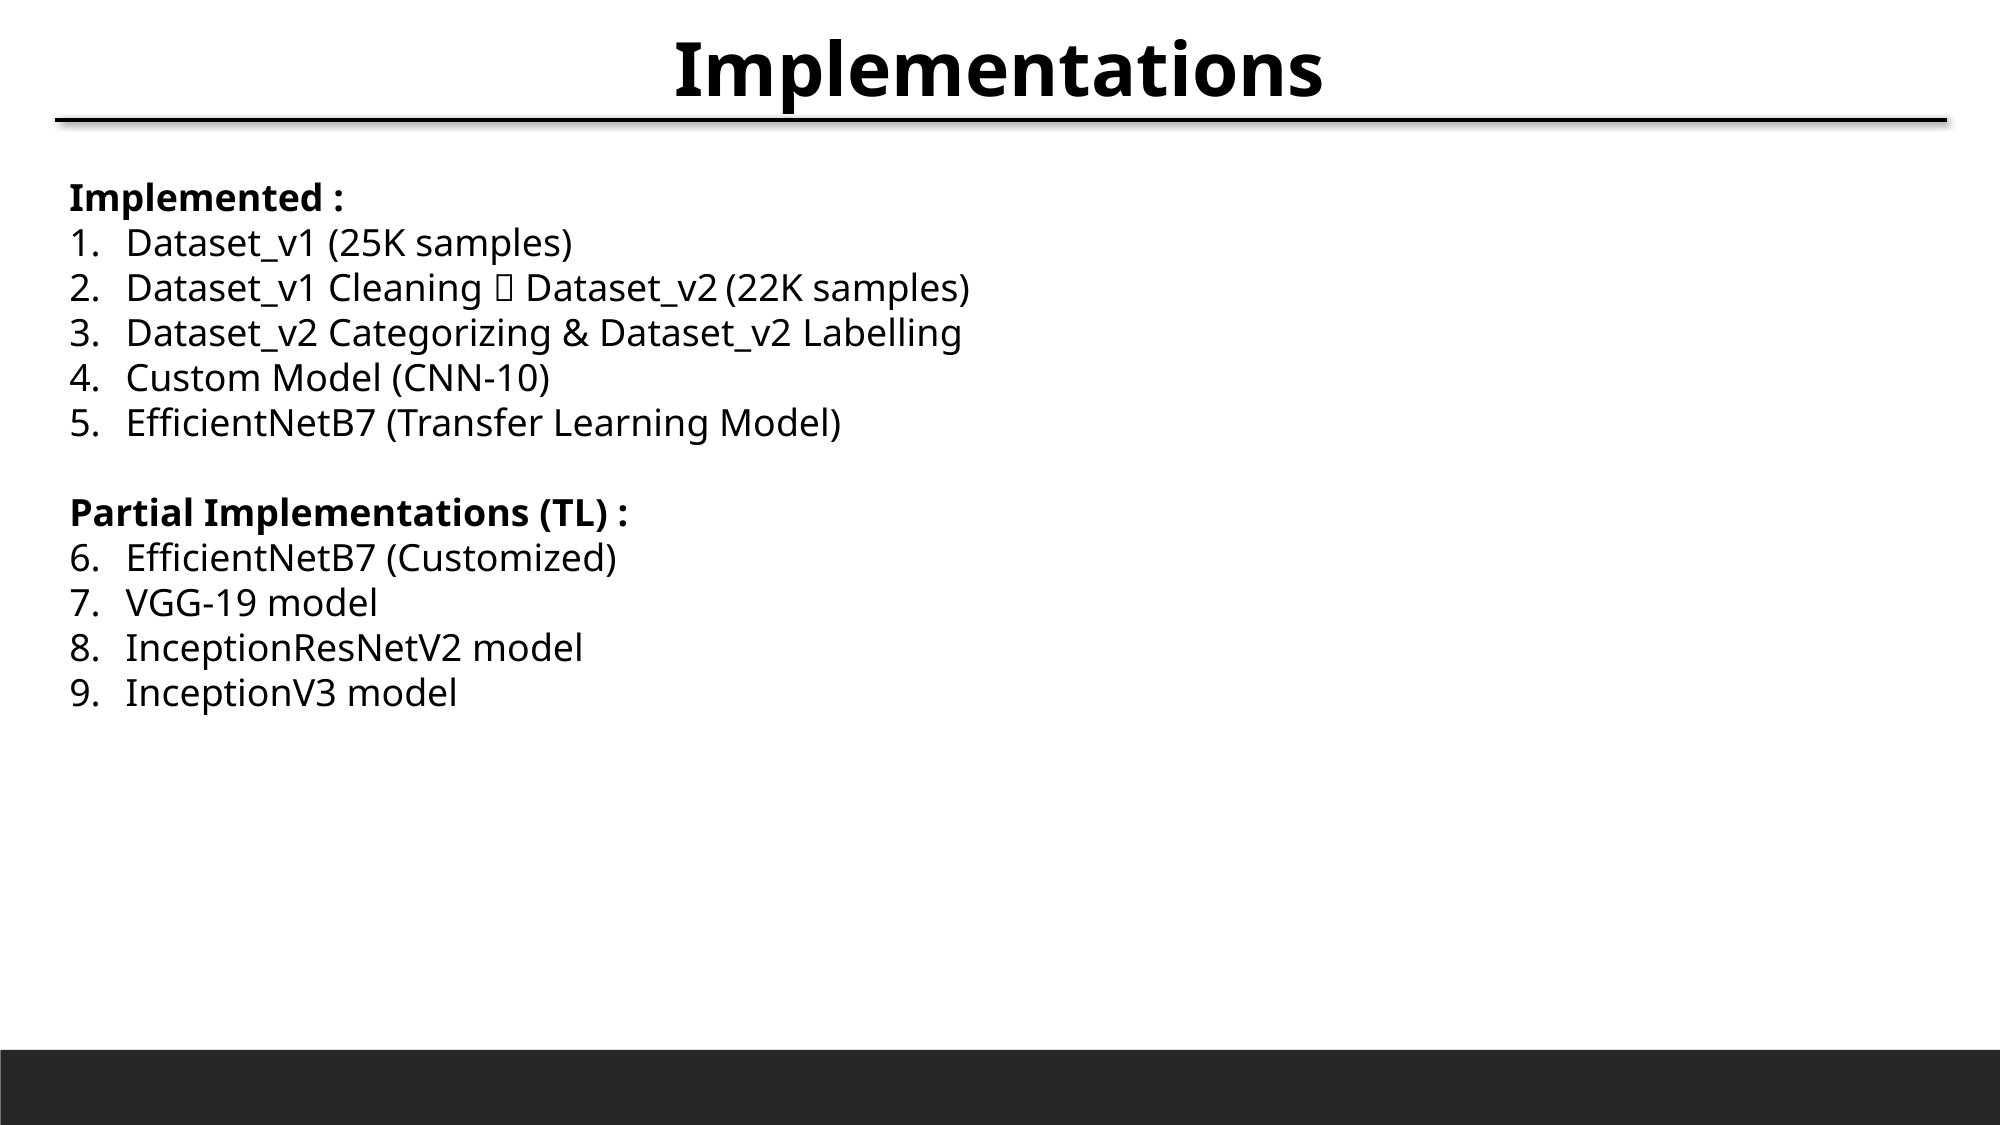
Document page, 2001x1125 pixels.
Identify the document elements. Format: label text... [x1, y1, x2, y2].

text_box Implemented : Dataset_v1 (25K samples) Dataset_v1 Cleaning  Dataset_v2 (22K samples) Dataset_v2 Categorizing & Dataset_v2 Labelling Custom Model (CNN-10) EfficientNetB7 (Transfer Learning Model) Partial Implementations (TL) : EfficientNetB7 (Customized) VGG-19 model InceptionResNetV2 model InceptionV3 model [54, 167, 1947, 767]
text_box Implementations [659, 13, 1341, 114]
